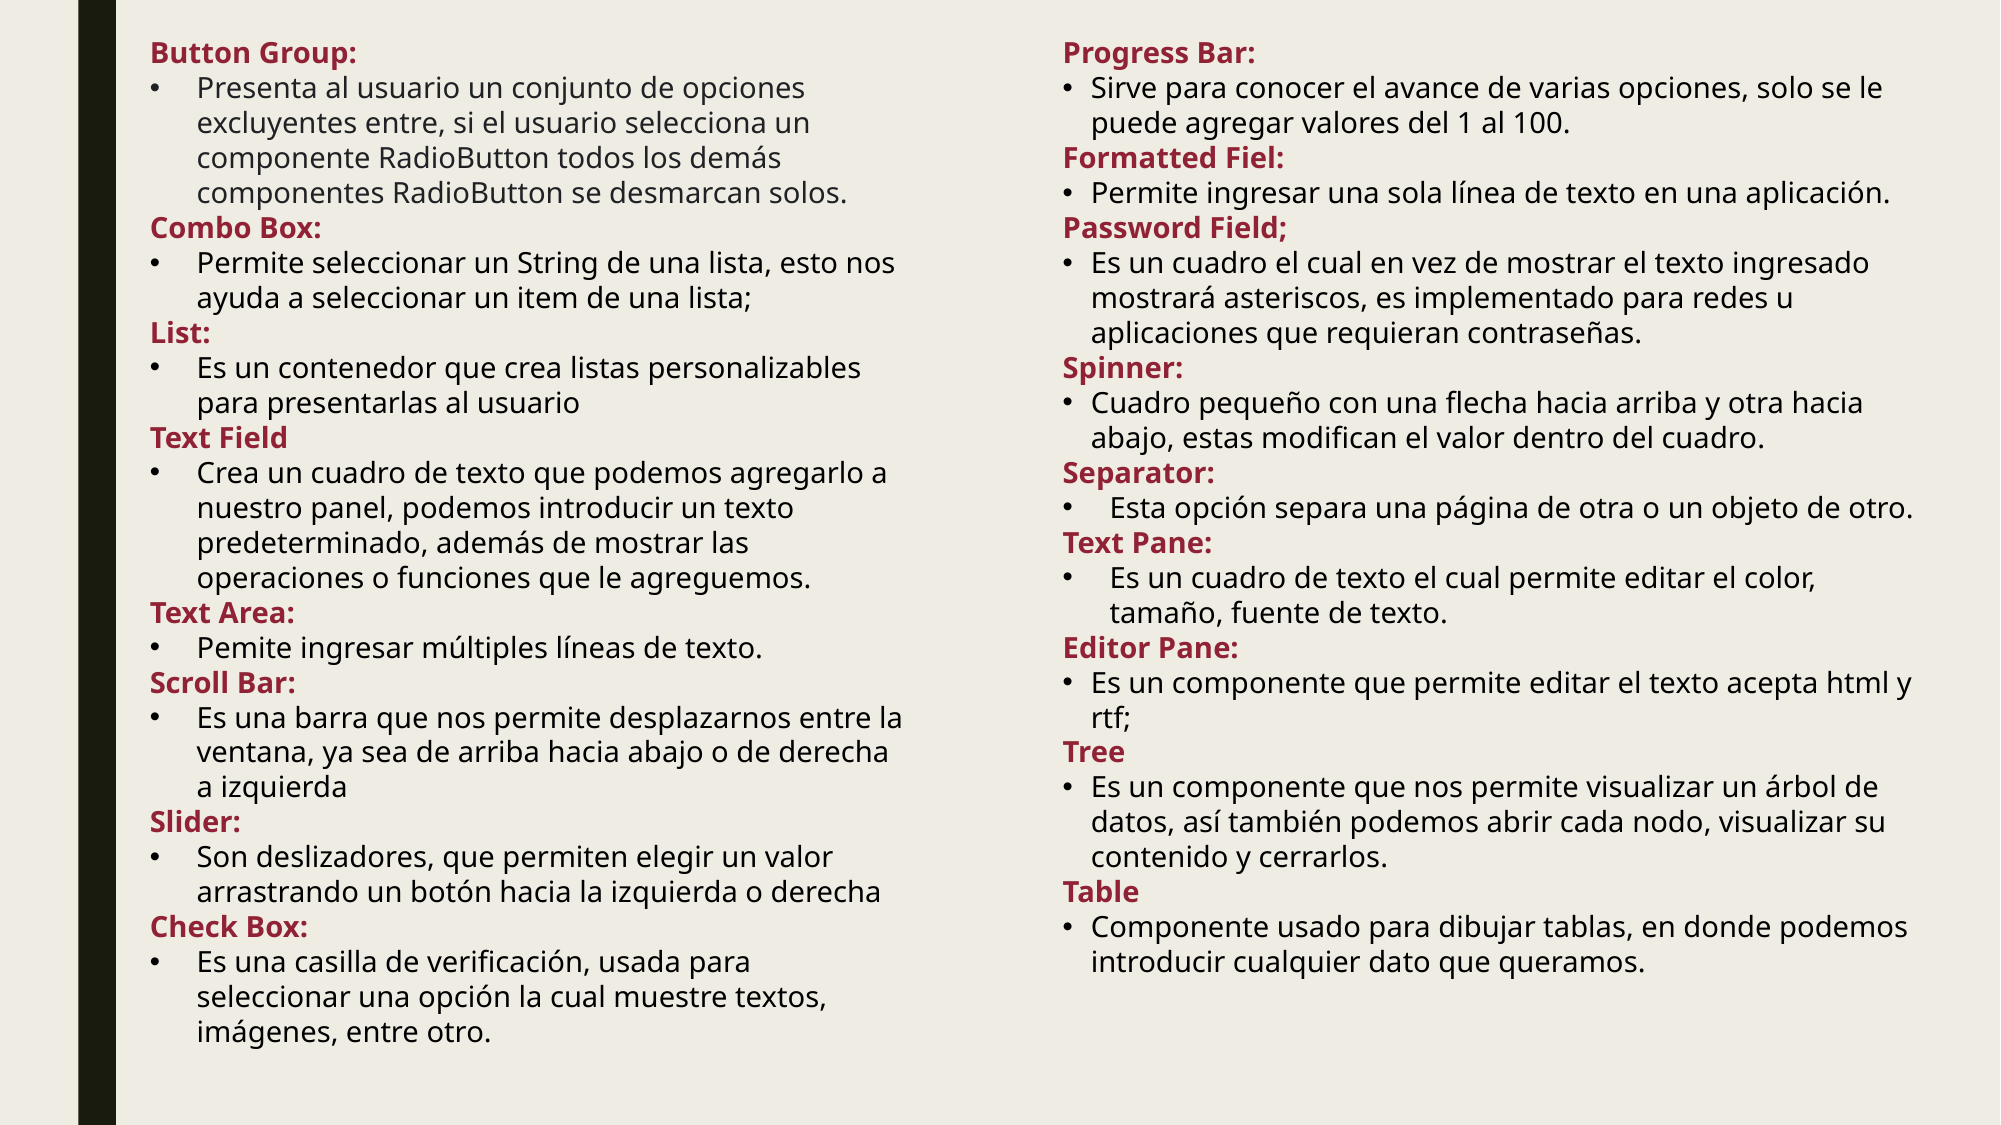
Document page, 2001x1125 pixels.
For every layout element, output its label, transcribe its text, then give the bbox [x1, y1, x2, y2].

text_box Button Group: Presenta al usuario un conjunto de opciones excluyentes entre, si el usuario selecciona un componente RadioButton todos los demás componentes RadioButton se desmarcan solos. Combo Box: Permite seleccionar un String de una lista, esto nos ayuda a seleccionar un item de una lista; List: Es un contenedor que crea listas personalizables para presentarlas al usuario Text Field Crea un cuadro de texto que podemos agregarlo a nuestro panel, podemos introducir un texto predeterminado, además de mostrar las operaciones o funciones que le agreguemos. Text Area: Pemite ingresar múltiples líneas de texto. Scroll Bar: Es una barra que nos permite desplazarnos entre la ventana, ya sea de arriba hacia abajo o de derecha a izquierda Slider: Son deslizadores, que permiten elegir un valor arrastrando un botón hacia la izquierda o derecha Check Box: Es una casilla de verificación, usada para seleccionar una opción la cual muestre textos, imágenes, entre otro. [135, 27, 926, 1091]
text_box Progress Bar: Sirve para conocer el avance de varias opciones, solo se le puede agregar valores del 1 al 100. Formatted Fiel: Permite ingresar una sola línea de texto en una aplicación. Password Field; Es un cuadro el cual en vez de mostrar el texto ingresado mostrará asteriscos, es implementado para redes u aplicaciones que requieran contraseñas. Spinner: Cuadro pequeño con una flecha hacia arriba y otra hacia abajo, estas modifican el valor dentro del cuadro. Separator: Esta opción separa una página de otra o un objeto de otro. Text Pane: Es un cuadro de texto el cual permite editar el color, tamaño, fuente de texto. Editor Pane: Es un componente que permite editar el texto acepta html y rtf; Tree Es un componente que nos permite visualizar un árbol de datos, así también podemos abrir cada nodo, visualizar su contenido y cerrarlos. Table Componente usado para dibujar tablas, en donde podemos introducir cualquier dato que queramos. [1047, 27, 1948, 1021]
